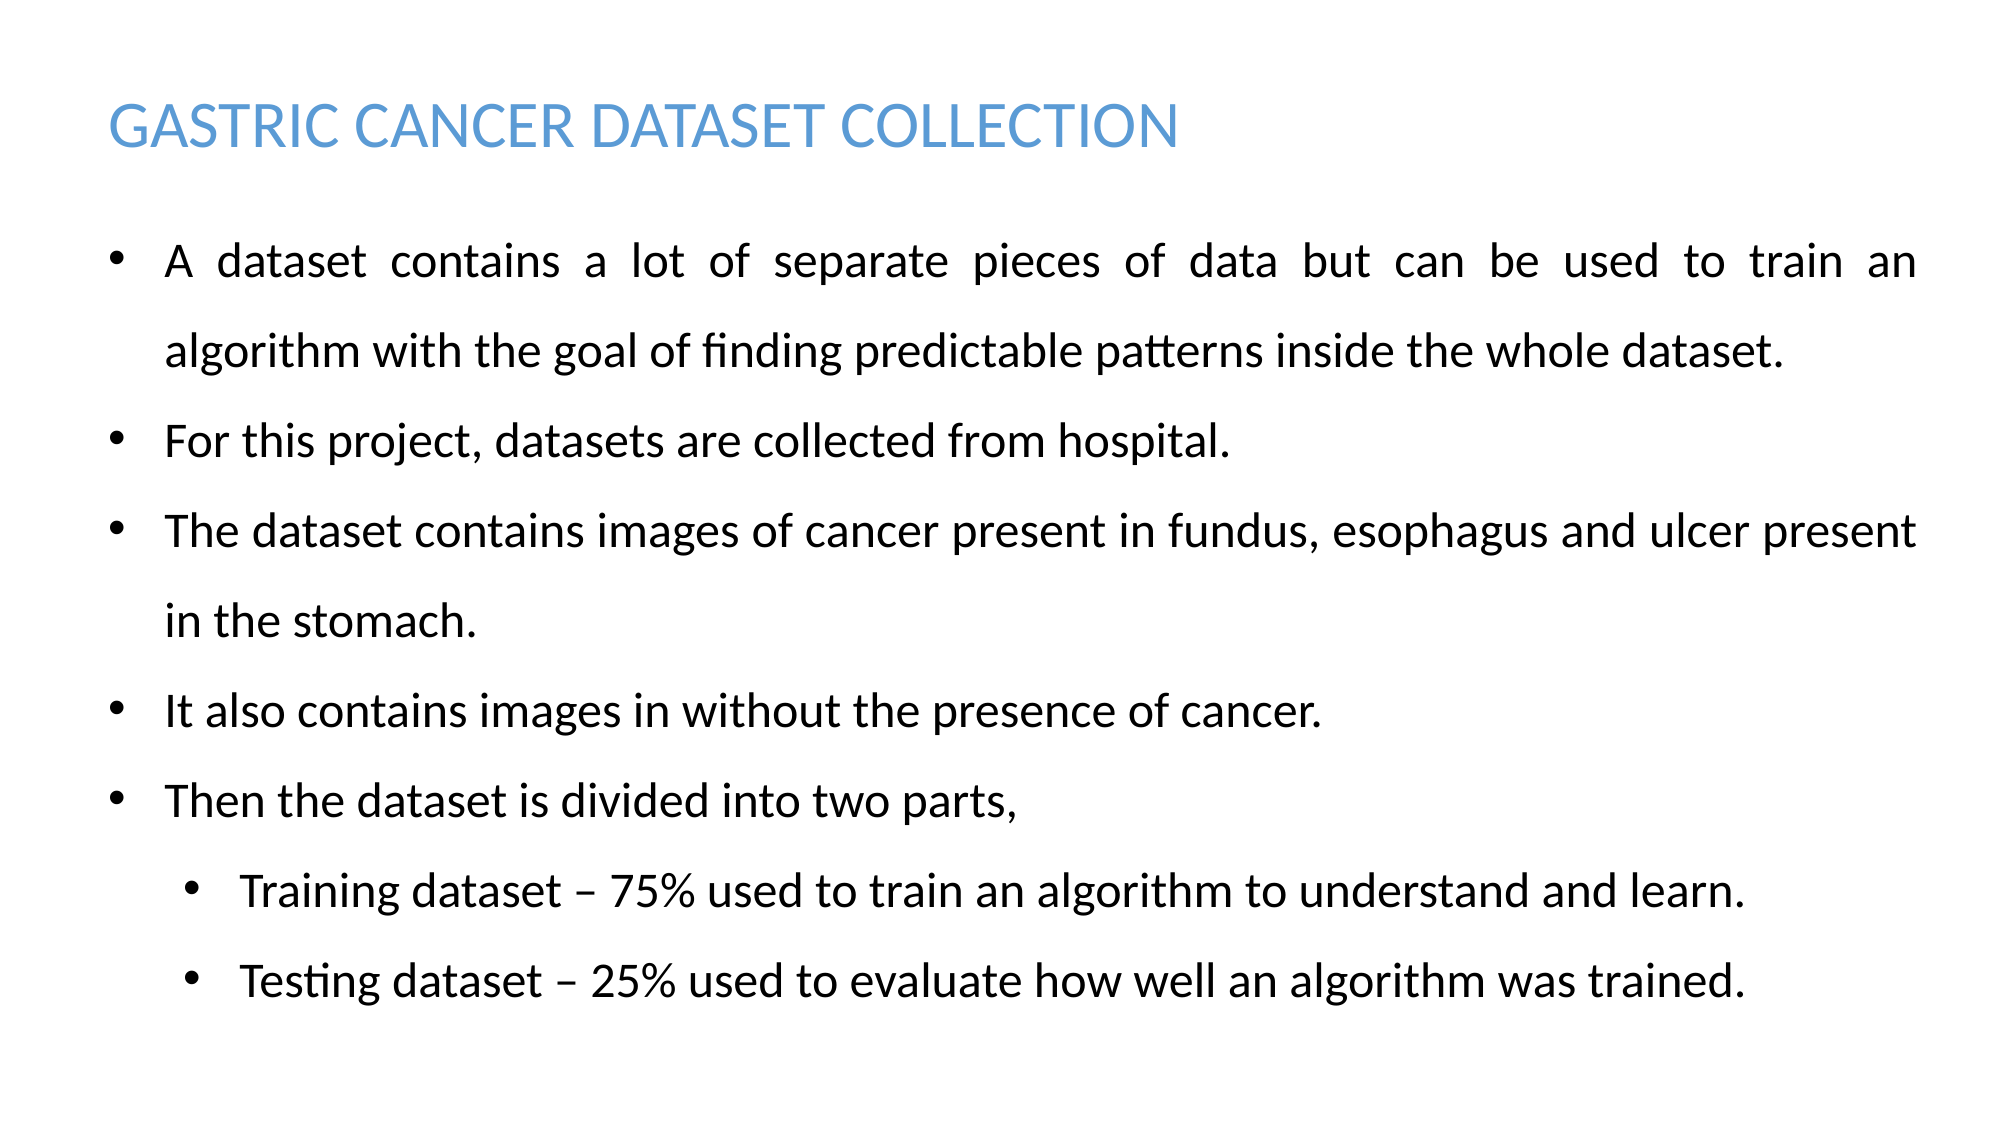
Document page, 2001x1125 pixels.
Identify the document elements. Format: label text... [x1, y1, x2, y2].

text_box GASTRIC CANCER DATASET COLLECTION [93, 82, 1675, 189]
text_box A dataset contains a lot of separate pieces of data but can be used to train an algorithm with the goal of finding predictable patterns inside the whole dataset. For this project, datasets are collected from hospital. The dataset contains images of cancer present in fundus, esophagus and ulcer present in the stomach. It also contains images in without the presence of cancer. Then the dataset is divided into two parts, Training dataset – 75% used to train an algorithm to understand and learn. Testing dataset – 25% used to evaluate how well an algorithm was trained. [93, 189, 1933, 1015]
